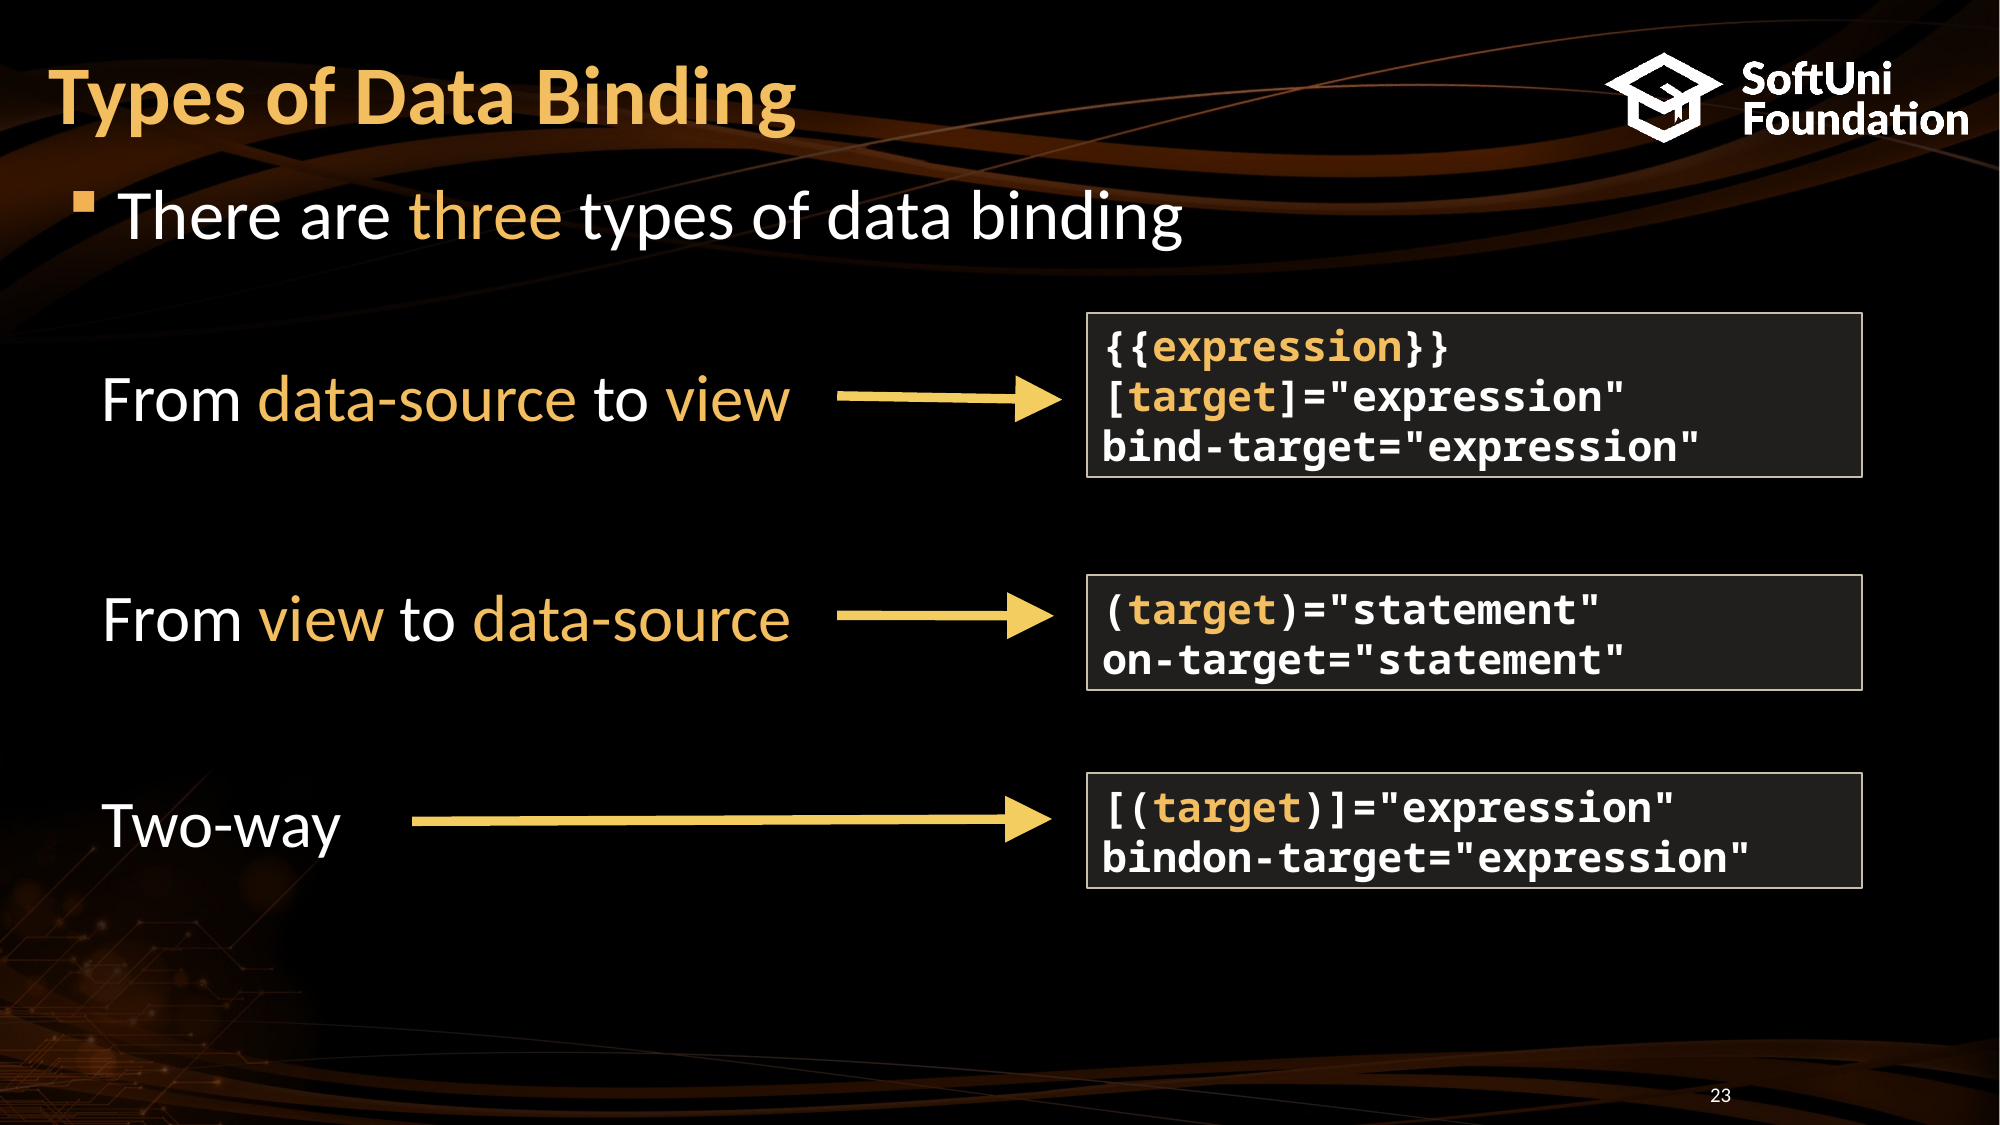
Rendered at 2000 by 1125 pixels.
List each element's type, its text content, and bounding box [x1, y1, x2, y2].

text_box {{expression}} [target]="expression" bind-target="expression" [1087, 312, 1863, 478]
text_box From view to data-source [87, 567, 875, 663]
list There are three types of data binding [49, 162, 2000, 1088]
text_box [837, 395, 1063, 400]
slide_number 23 [1662, 1088, 1738, 1113]
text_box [412, 818, 1052, 822]
title Types of Data Binding [30, 6, 1602, 189]
text_box [(target)]="expression" bindon-target="expression" [1087, 773, 1863, 889]
text_box Two-way [86, 773, 875, 868]
picture [0, 0, 2000, 1125]
text_box (target)="statement" on-target="statement" [1087, 575, 1863, 691]
text_box From data-source to view [86, 347, 875, 443]
